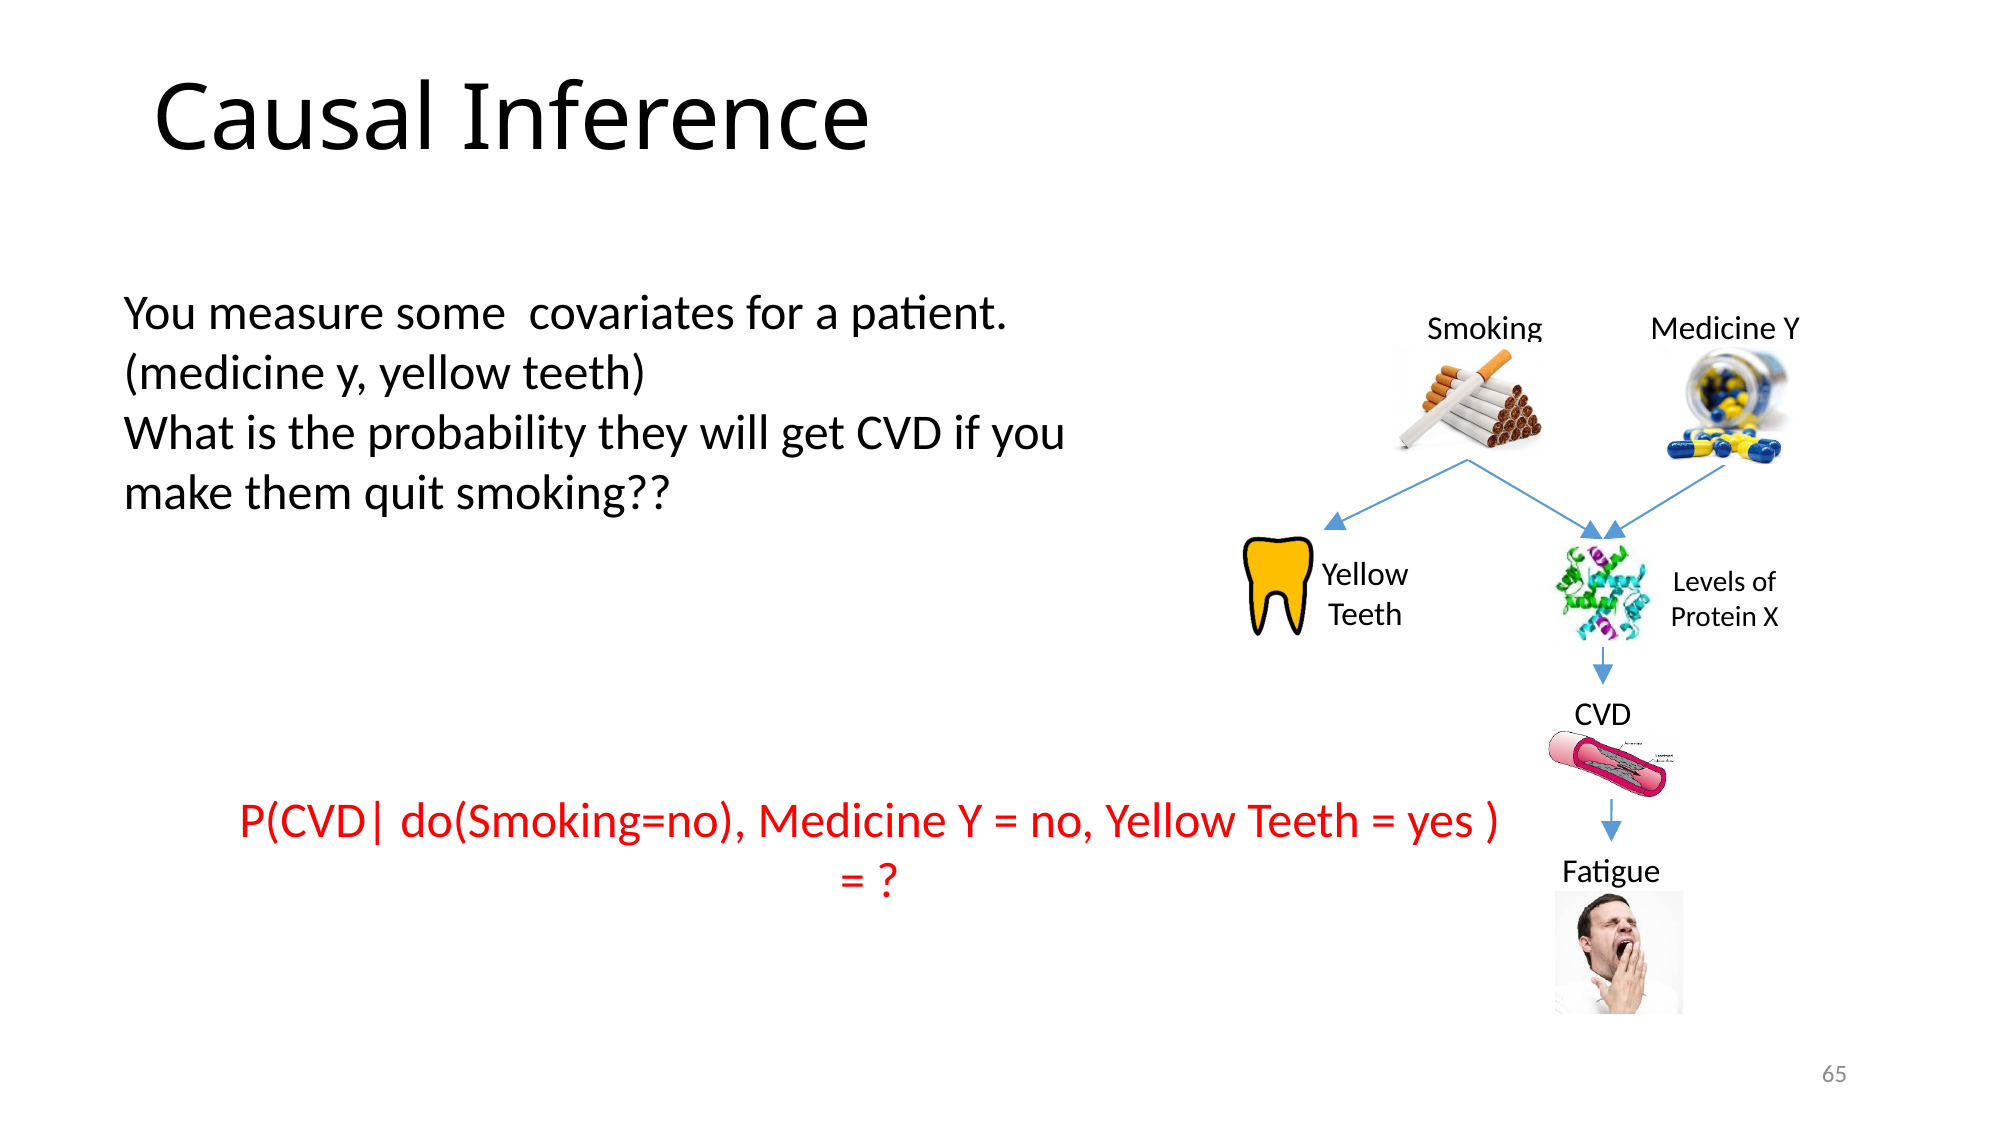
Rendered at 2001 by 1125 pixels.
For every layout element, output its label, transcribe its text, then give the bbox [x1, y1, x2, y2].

slide_number 65 [1412, 1042, 1863, 1103]
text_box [1231, 298, 1816, 1014]
title Causal Inference [137, 59, 1863, 180]
text_box You measure some covariates for a patient. (medicine y, yellow teeth) What is the probability they will get CVD if you make them quit smoking?? [33, 272, 1094, 588]
text_box P(CVD| do(Smoking=no), Medicine Y = no, Yellow Teeth = yes ) = ? [67, 779, 1231, 915]
